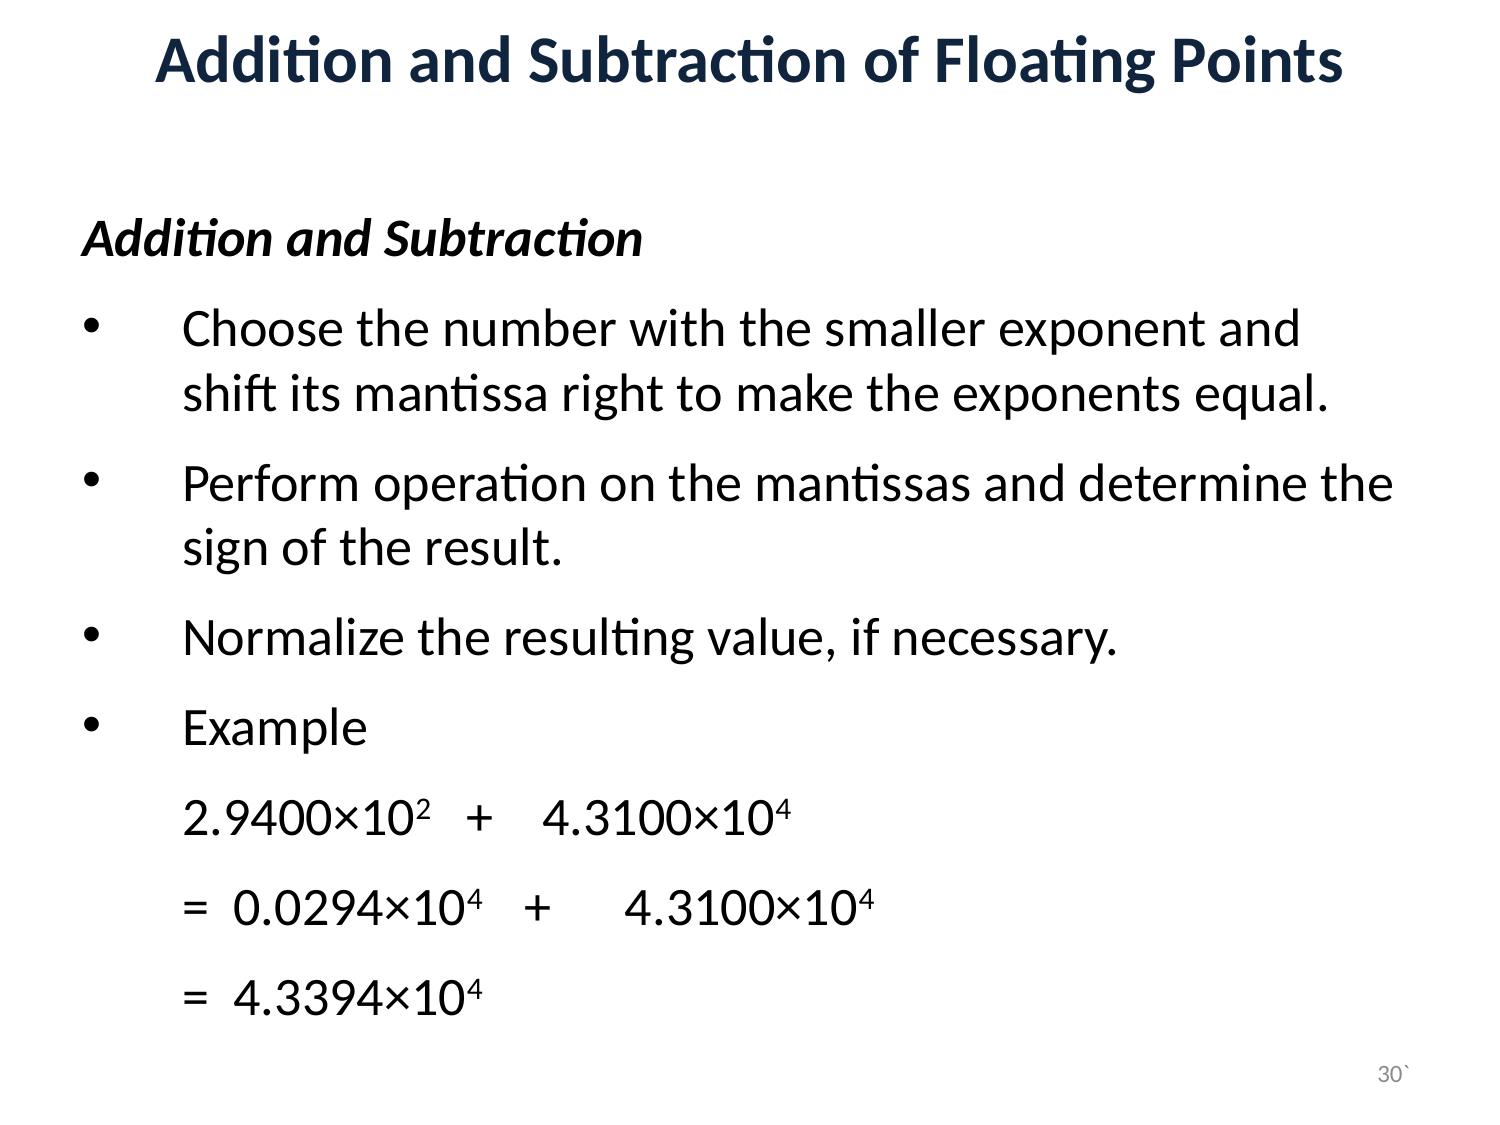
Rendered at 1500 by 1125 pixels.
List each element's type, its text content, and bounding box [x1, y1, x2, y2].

list Addition and Subtraction Choose the number with the smaller exponent and shift its mantissa right to make the exponents equal. Perform operation on the mantissas and determine the sign of the result. Normalize the resulting value, if necessary. Example 2.9400×102 + 4.3100×104 = 0.0294×104 + 4.3100×104 = 4.3394×104 [67, 174, 1418, 1013]
title Addition and Subtraction of Floating Points [0, 0, 1500, 113]
slide_number 30` [1074, 1042, 1425, 1103]
